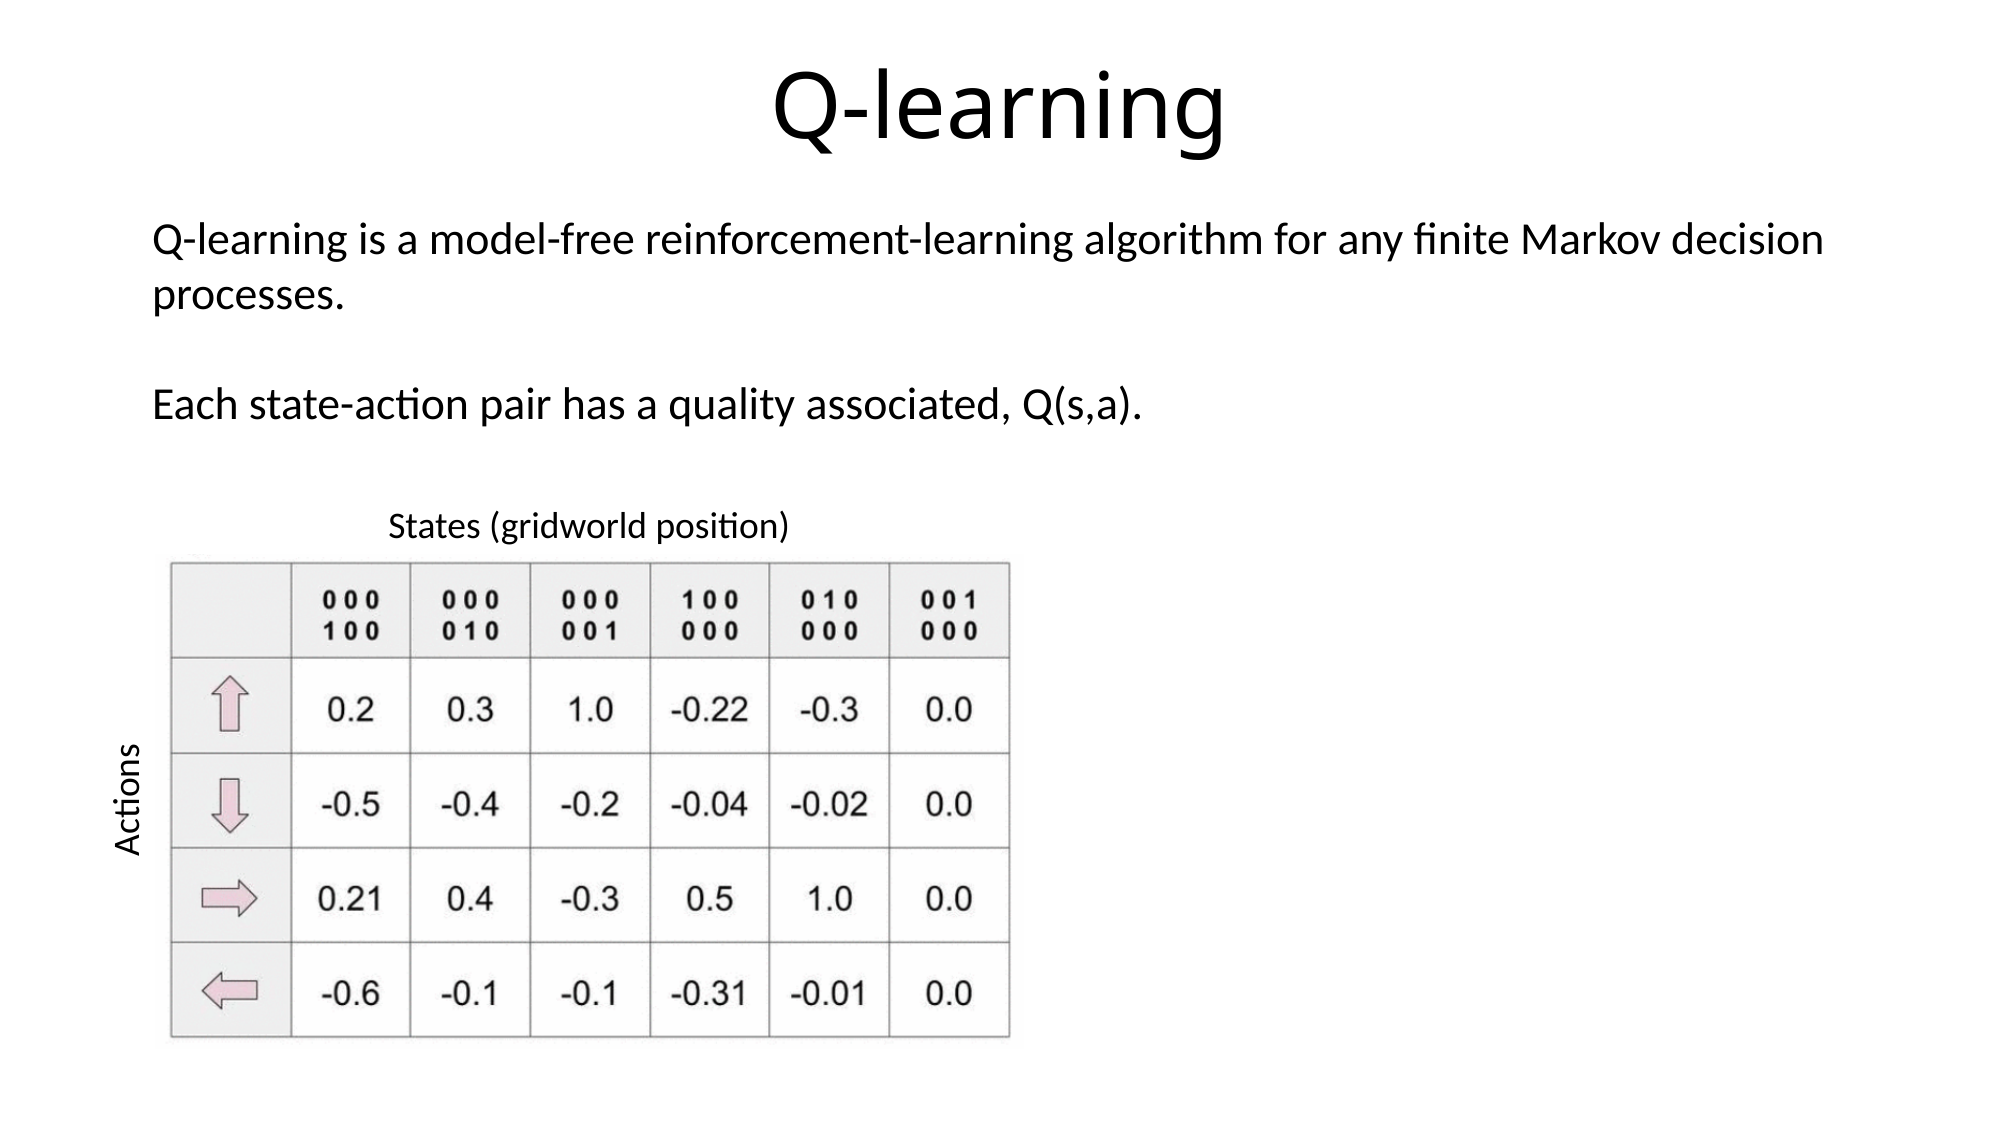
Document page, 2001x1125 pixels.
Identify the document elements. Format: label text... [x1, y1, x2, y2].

text_box Actions [94, 564, 154, 1036]
title Q-learning [137, 0, 1863, 200]
text_box Q-learning is a model-free reinforcement-learning algorithm for any finite Markov decision processes. Each state-action pair has a quality associated, Q(s,a). [137, 200, 1863, 491]
text_box States (gridworld position) [353, 493, 826, 554]
picture [154, 554, 1024, 1049]
